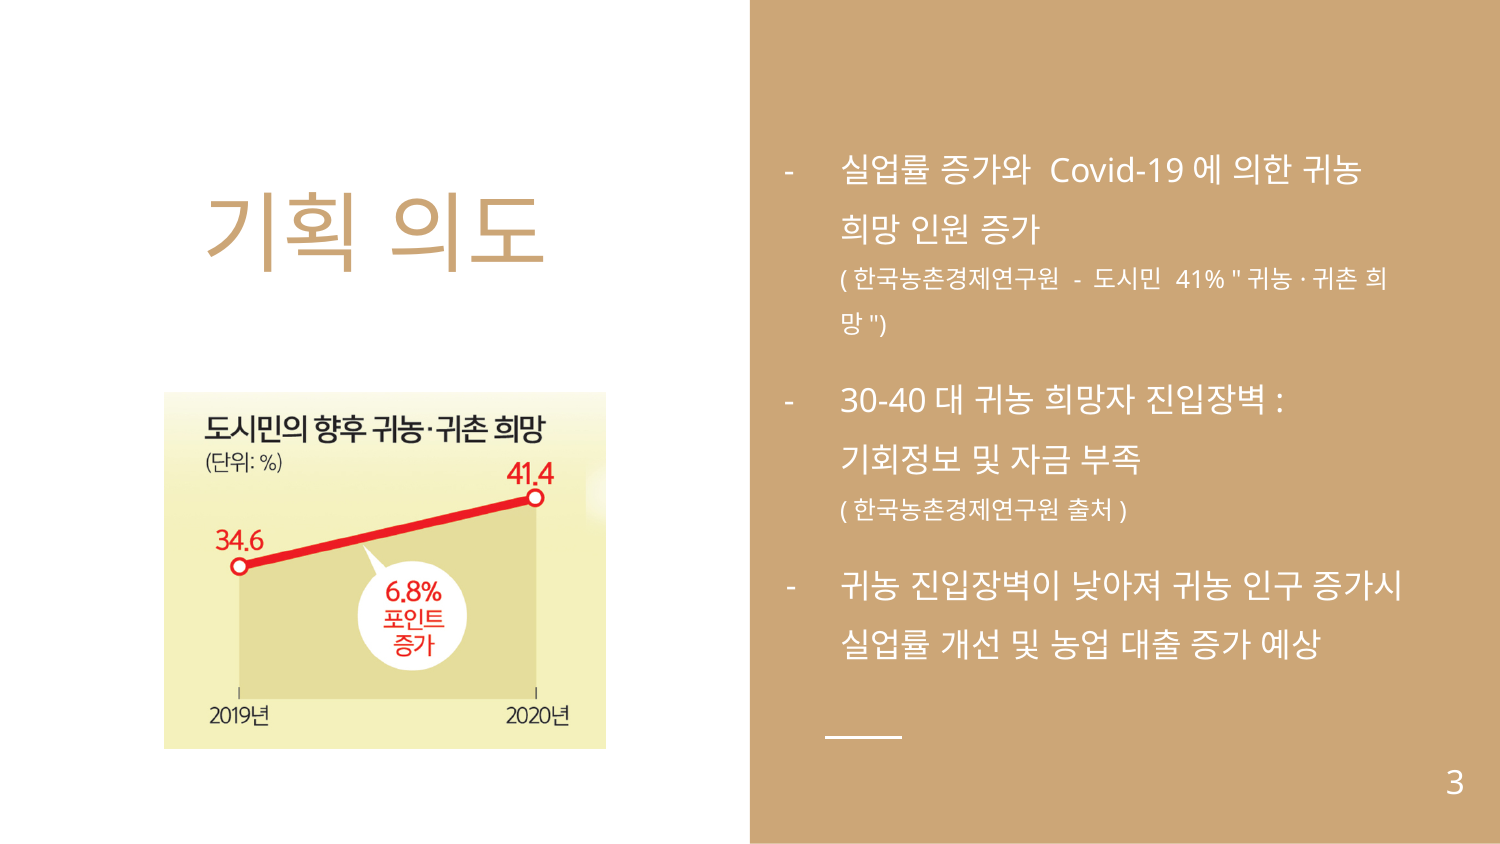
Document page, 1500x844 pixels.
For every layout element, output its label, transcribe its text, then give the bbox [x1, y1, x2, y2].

title 기획 의도 [43, 114, 708, 299]
picture [164, 392, 606, 749]
list 실업률 증가와 Covid-19에 의한 귀농 희망 인원 증가 (한국농촌경제연구원 - 도시민 41% "귀농·귀촌 희망") 30-40대 귀농 희망자 진입장벽: 기회정보 및 자금 부족 (한국농촌경제연구원 출처) 귀농 진입장벽이 낮아져 귀농 인구 증가시 실업률 개선 및 농업 대출 증가 예상 [750, 47, 1440, 747]
slide_number ‹#› [1353, 738, 1480, 830]
